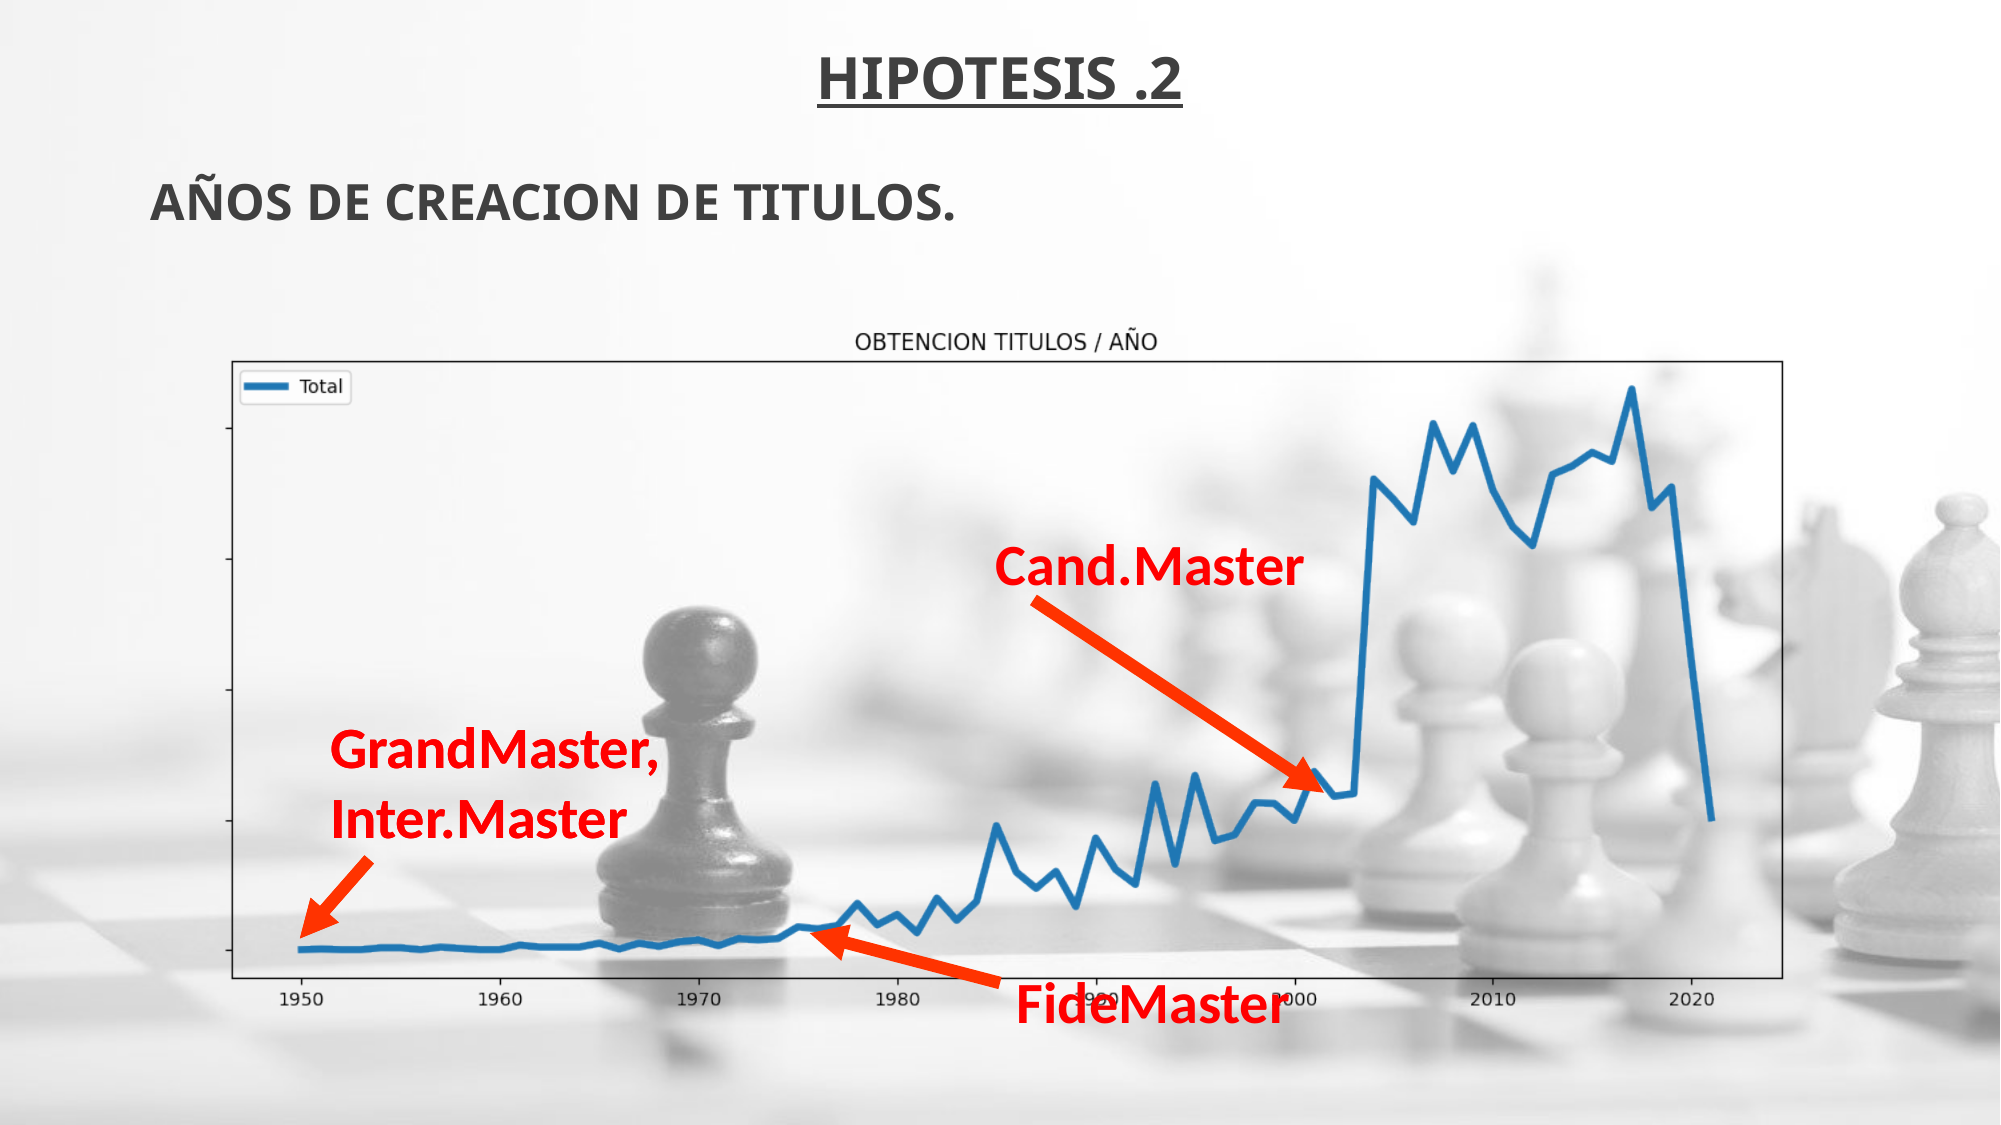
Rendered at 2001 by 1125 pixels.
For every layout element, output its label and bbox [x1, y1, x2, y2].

text_box [299, 859, 370, 939]
picture [0, 0, 2000, 1125]
text_box [809, 933, 1000, 984]
text_box [1033, 599, 1325, 793]
